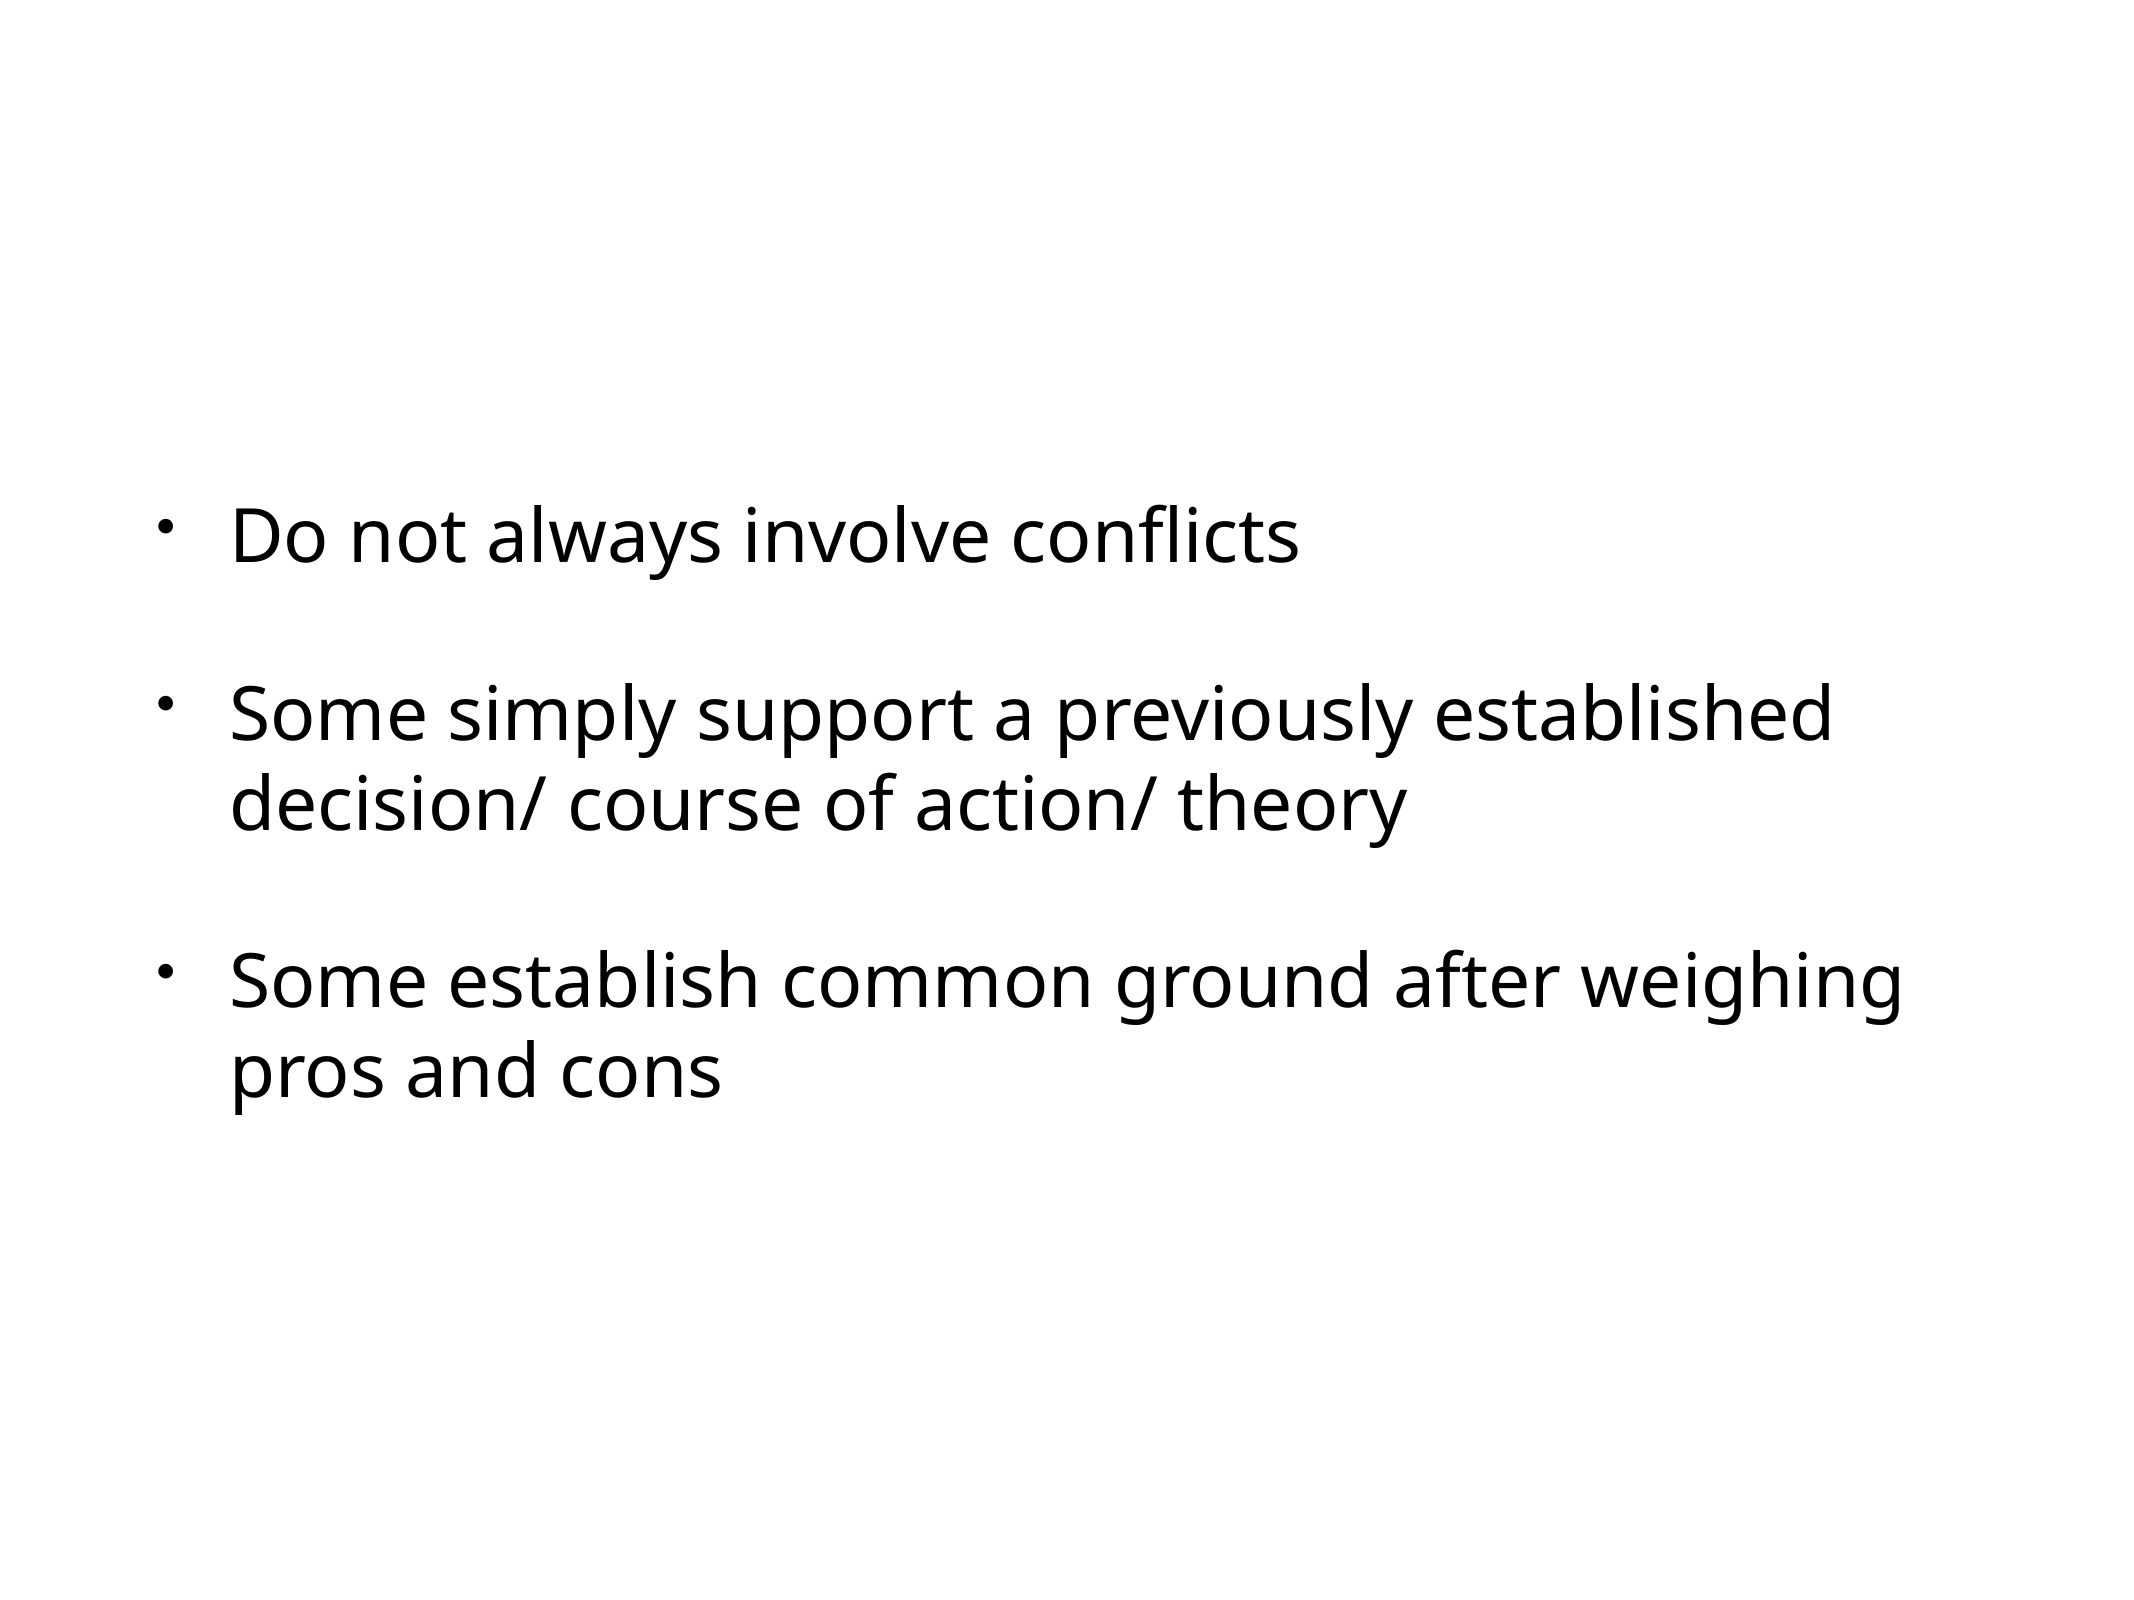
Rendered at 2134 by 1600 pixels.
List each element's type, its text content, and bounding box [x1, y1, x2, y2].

list Do not always involve conflicts Some simply support a previously established decision/ course of action/ theory Some establish common ground after weighing pros and cons [155, 207, 1978, 1393]
